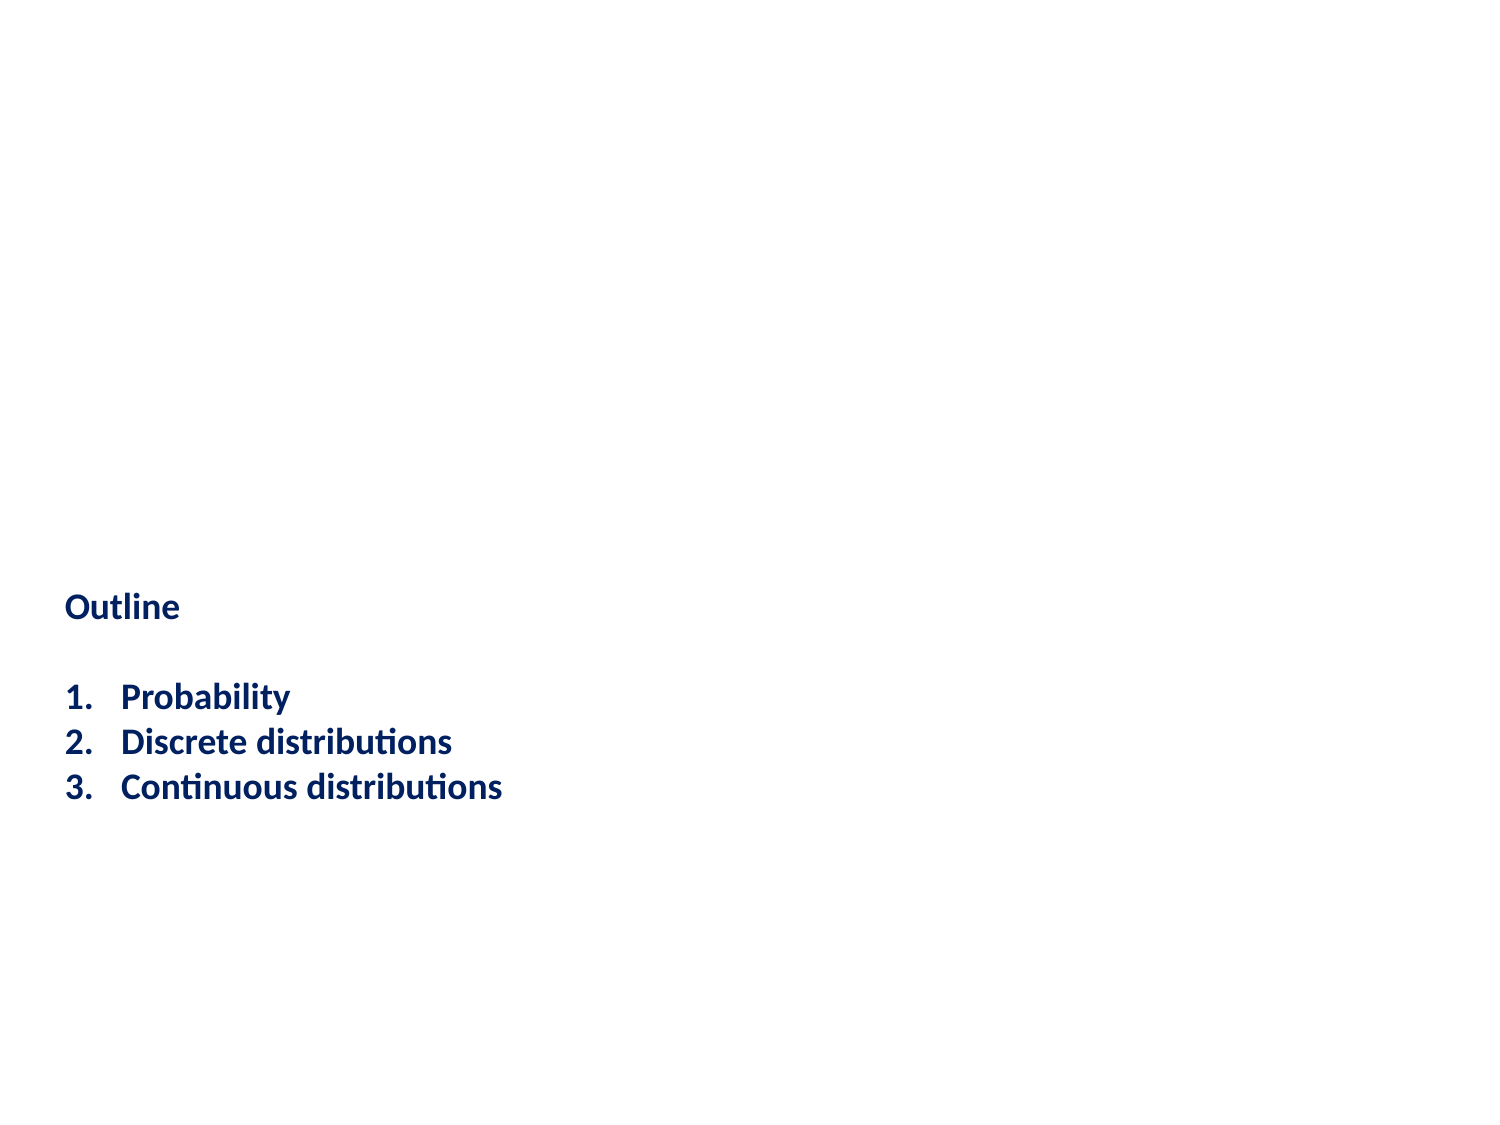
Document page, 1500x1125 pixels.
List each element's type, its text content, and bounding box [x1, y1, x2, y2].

text_box Outline Probability Discrete distributions Continuous distributions [49, 574, 788, 860]
